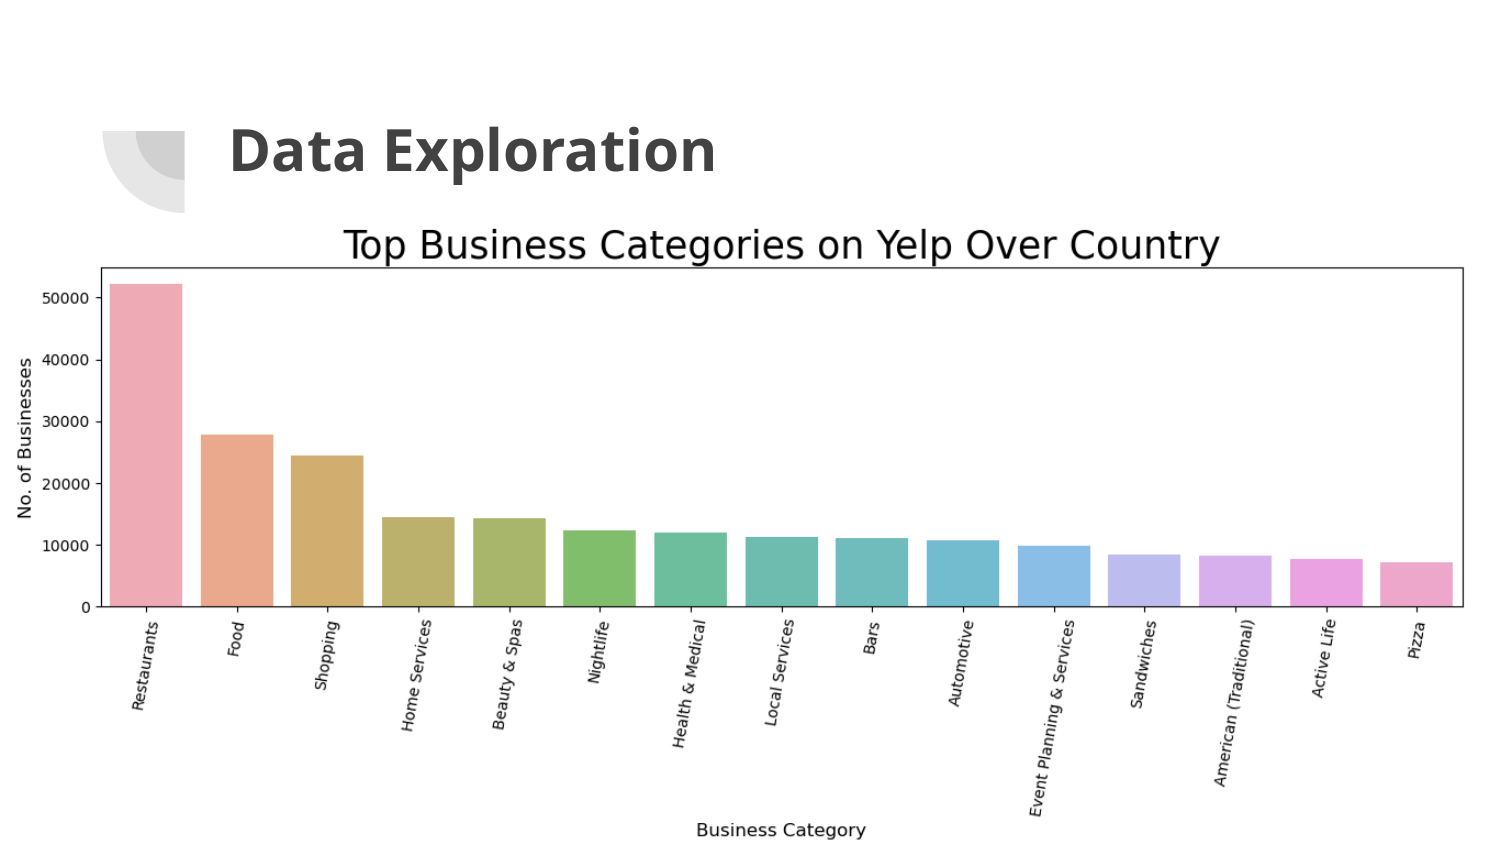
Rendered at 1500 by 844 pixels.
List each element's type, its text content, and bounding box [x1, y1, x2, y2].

title Data Exploration [213, 98, 1368, 218]
picture [0, 219, 1500, 844]
